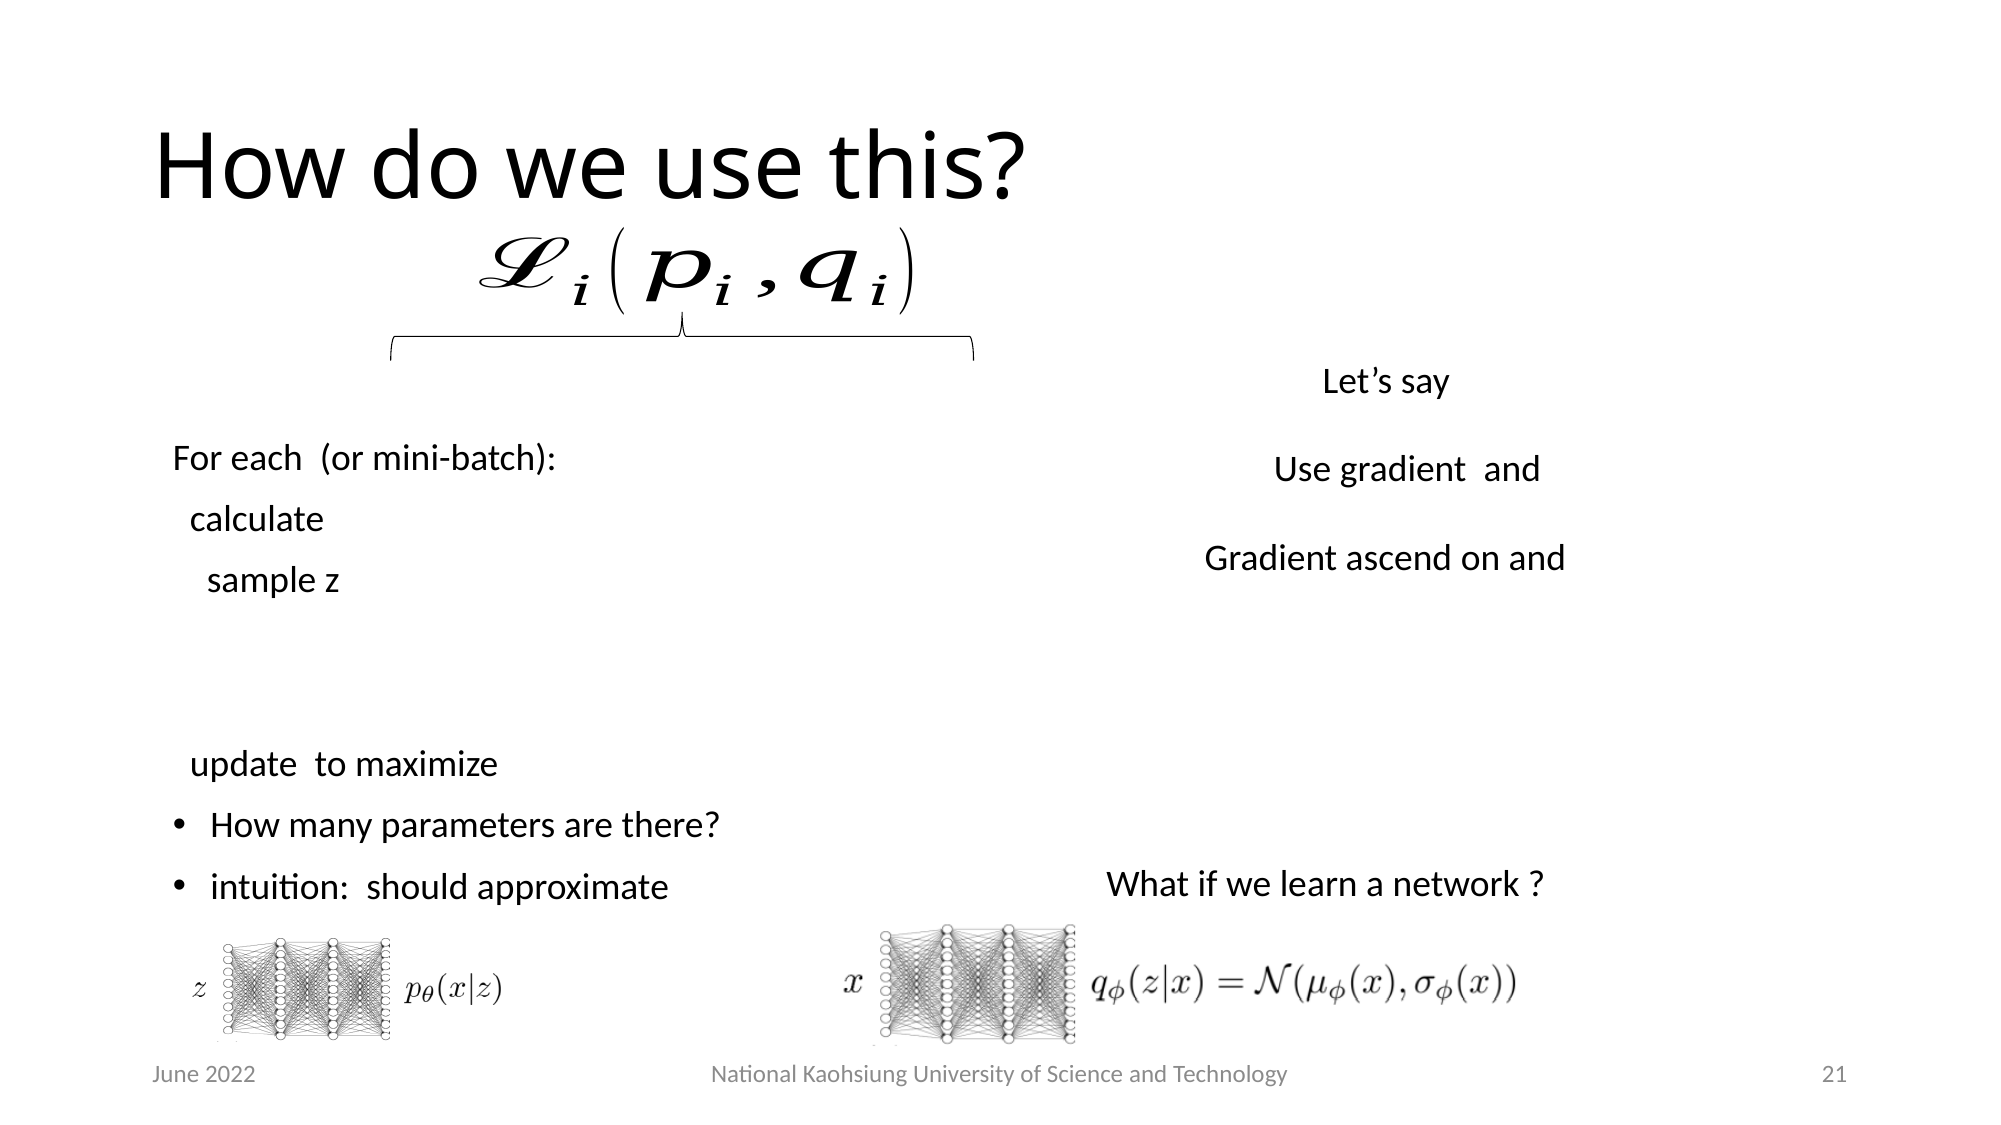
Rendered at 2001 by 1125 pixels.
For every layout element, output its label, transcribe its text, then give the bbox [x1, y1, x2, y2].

picture [163, 918, 528, 1053]
slide_number 21 [1412, 1042, 1863, 1103]
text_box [390, 223, 974, 361]
picture [838, 910, 1544, 1065]
footer National Kaohsiung University of Science and Technology [662, 1042, 1338, 1103]
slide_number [137, 1042, 588, 1103]
title How do we use this? [137, 59, 1863, 278]
